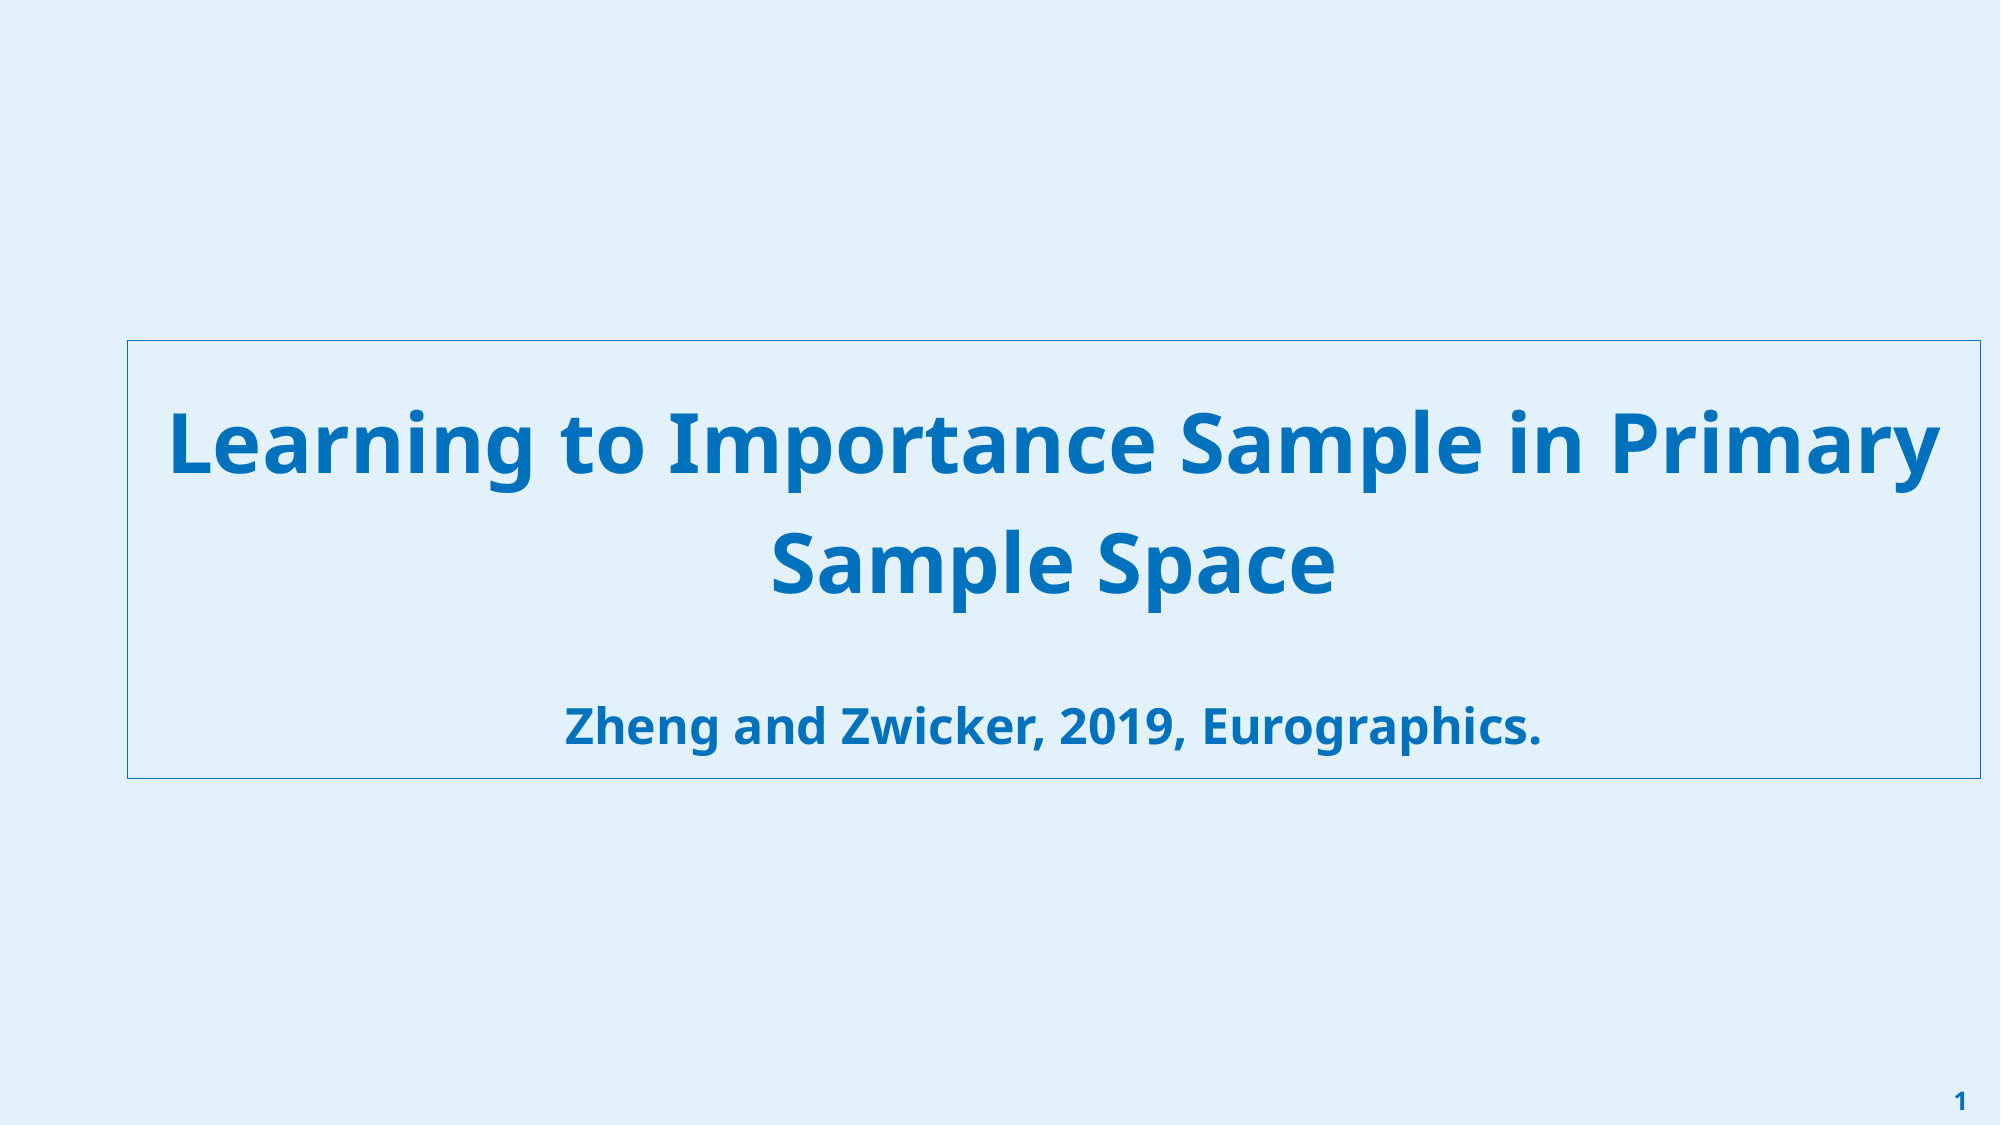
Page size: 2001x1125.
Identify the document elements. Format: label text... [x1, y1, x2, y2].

title Learning to Importance Sample in Primary Sample Space Zheng and Zwicker, 2019, Eurographics. [127, 340, 1981, 779]
slide_number 0 [1501, 1081, 1969, 1124]
